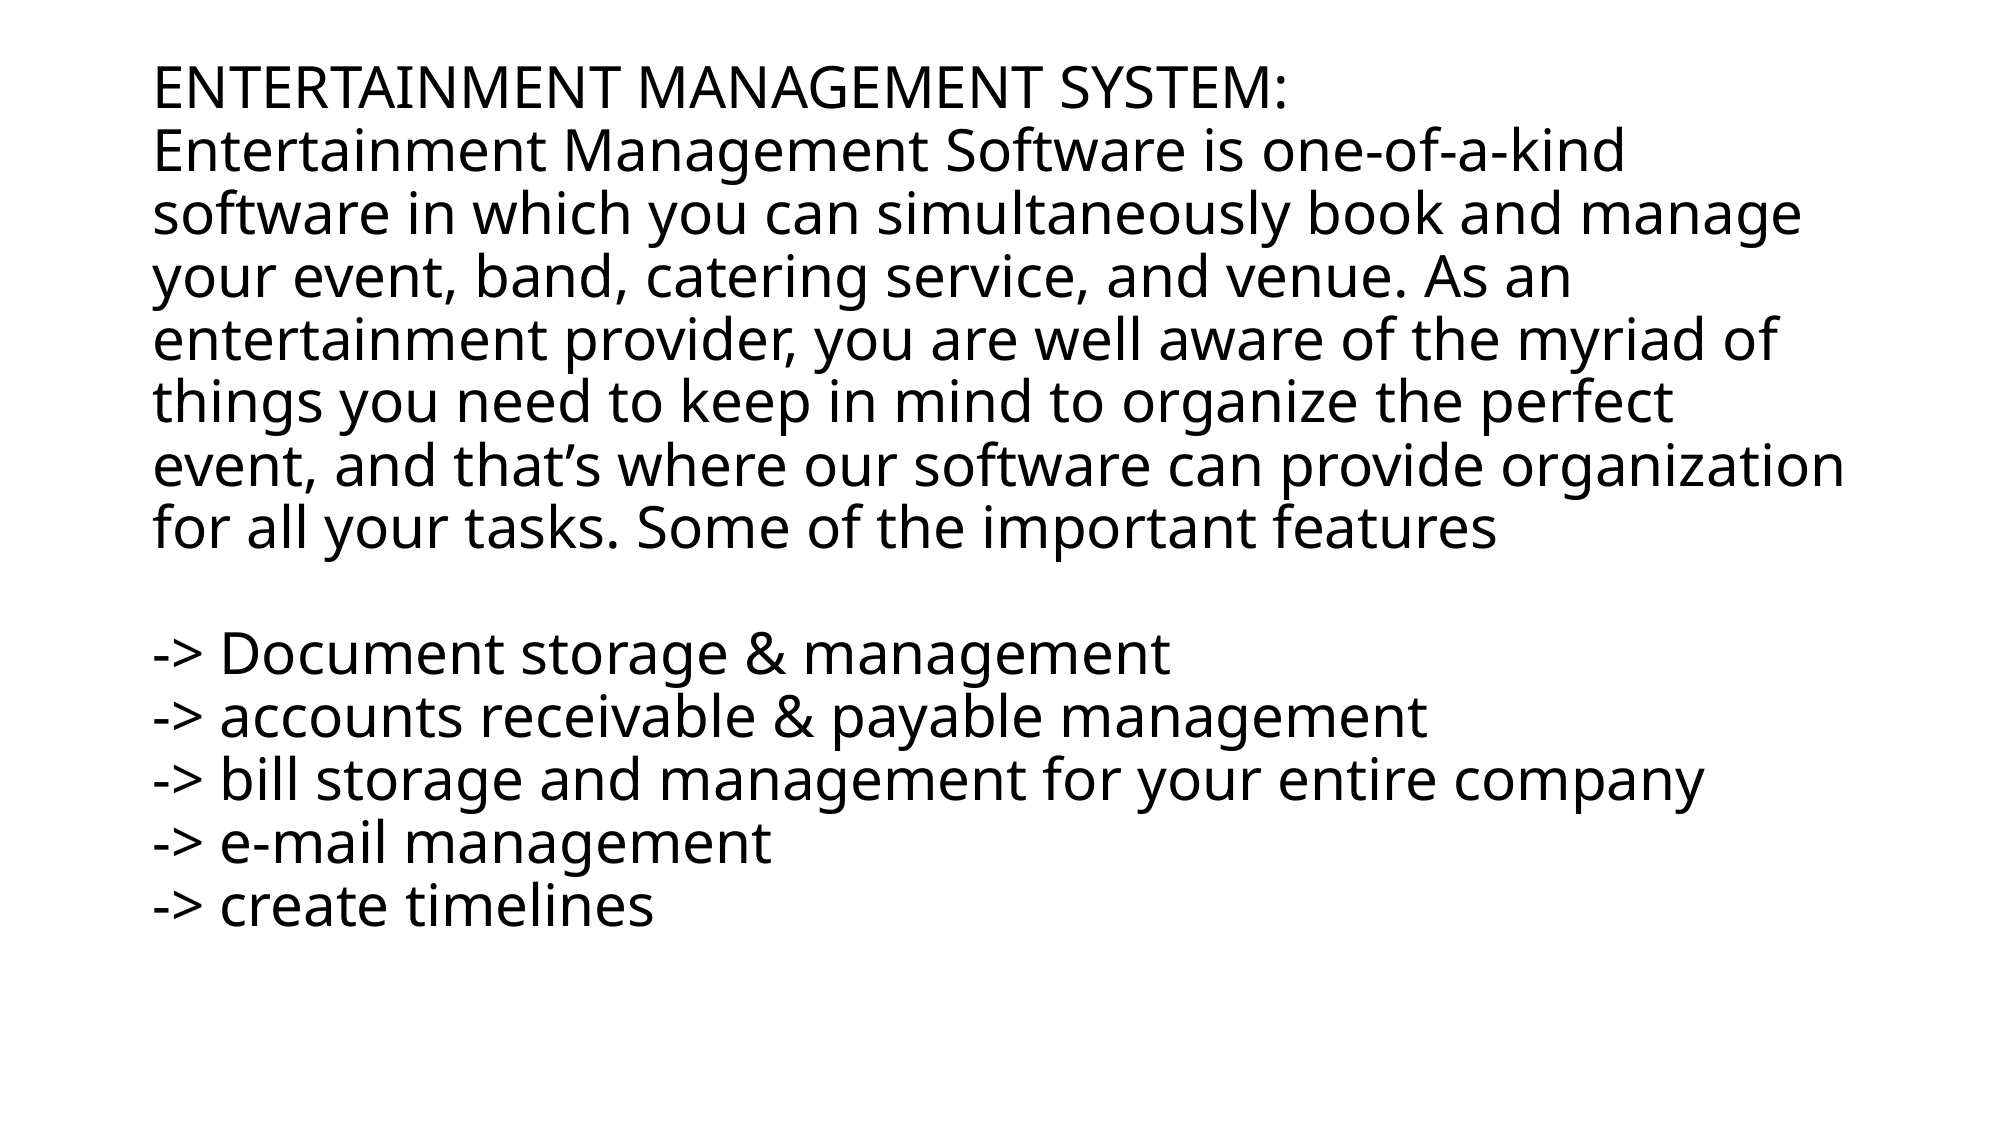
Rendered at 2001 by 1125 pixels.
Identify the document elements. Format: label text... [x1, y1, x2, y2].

title ENTERTAINMENT MANAGEMENT SYSTEM: Entertainment Management Software is one-of-a-kind software in which you can simultaneously book and manage your event, band, catering service, and venue. As an entertainment provider, you are well aware of the myriad of things you need to keep in mind to organize the perfect event, and that’s where our software can provide organization for all your tasks. Some of the important features -> Document storage & management -> accounts receivable & payable management -> bill storage and management for your entire company -> e-mail management -> create timelines [137, 59, 1863, 1008]
